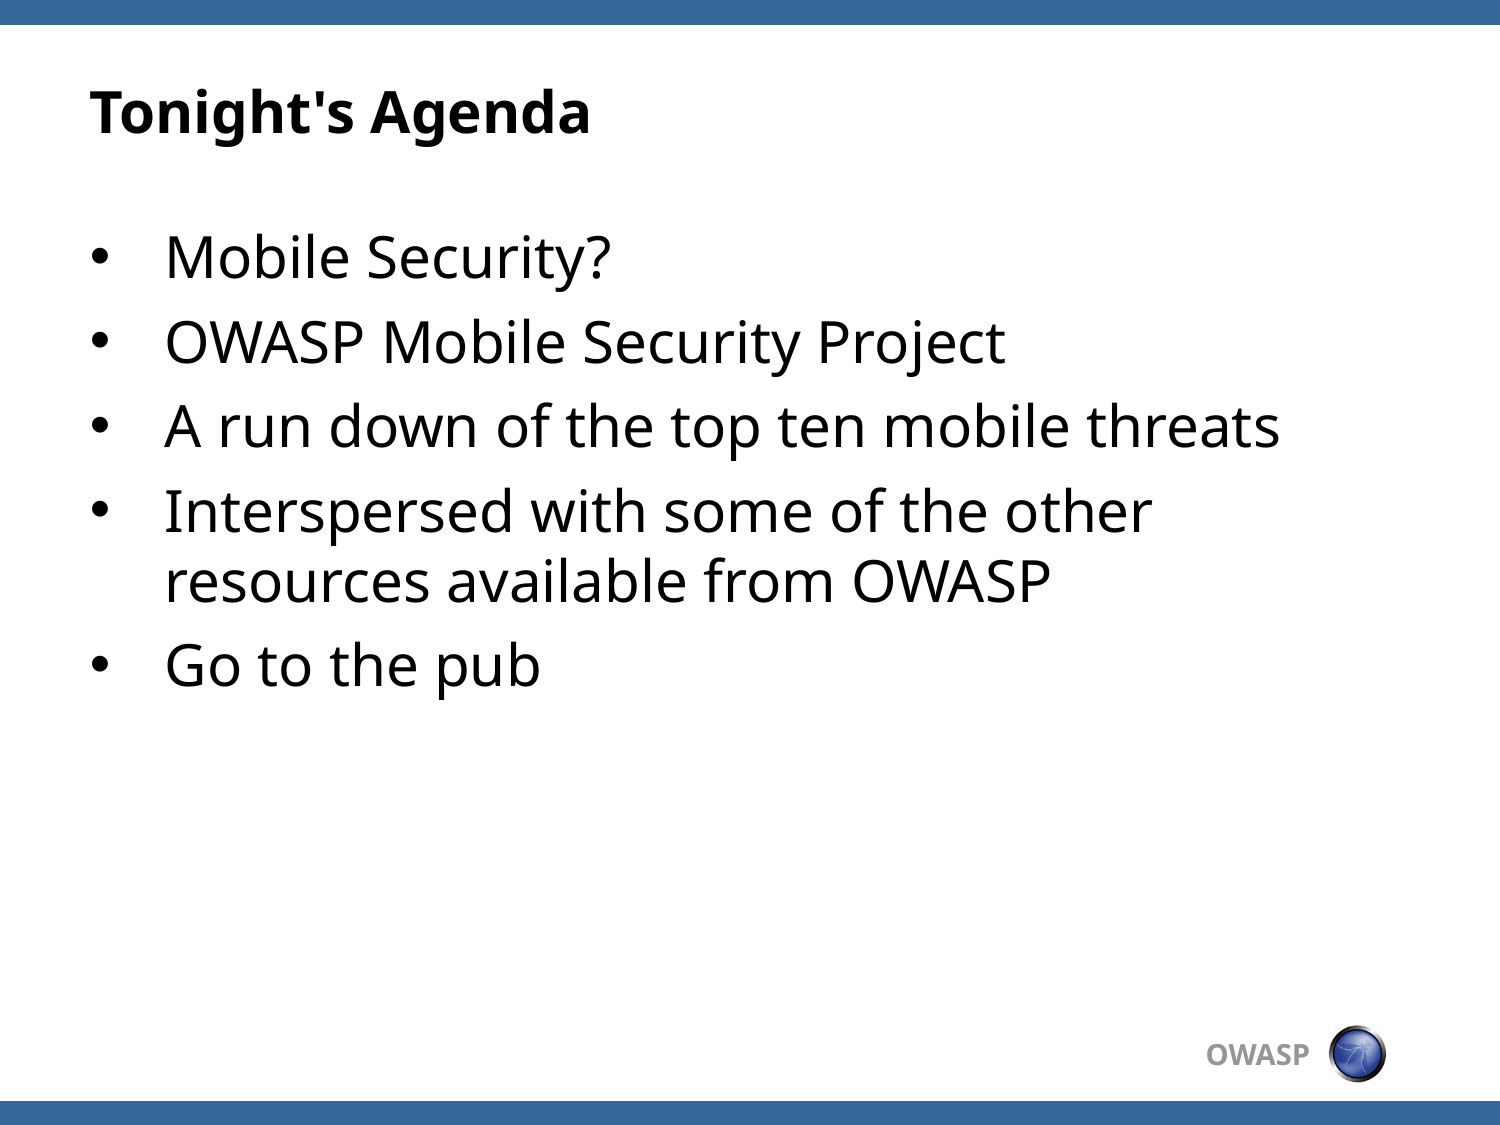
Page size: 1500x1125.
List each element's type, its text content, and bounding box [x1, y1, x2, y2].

picture [1325, 1024, 1388, 1083]
title Tonight's Agenda [75, 32, 1425, 188]
list Mobile Security? OWASP Mobile Security Project A run down of the top ten mobile threats Interspersed with some of the other resources available from OWASP Go to the pub [75, 212, 1425, 1005]
